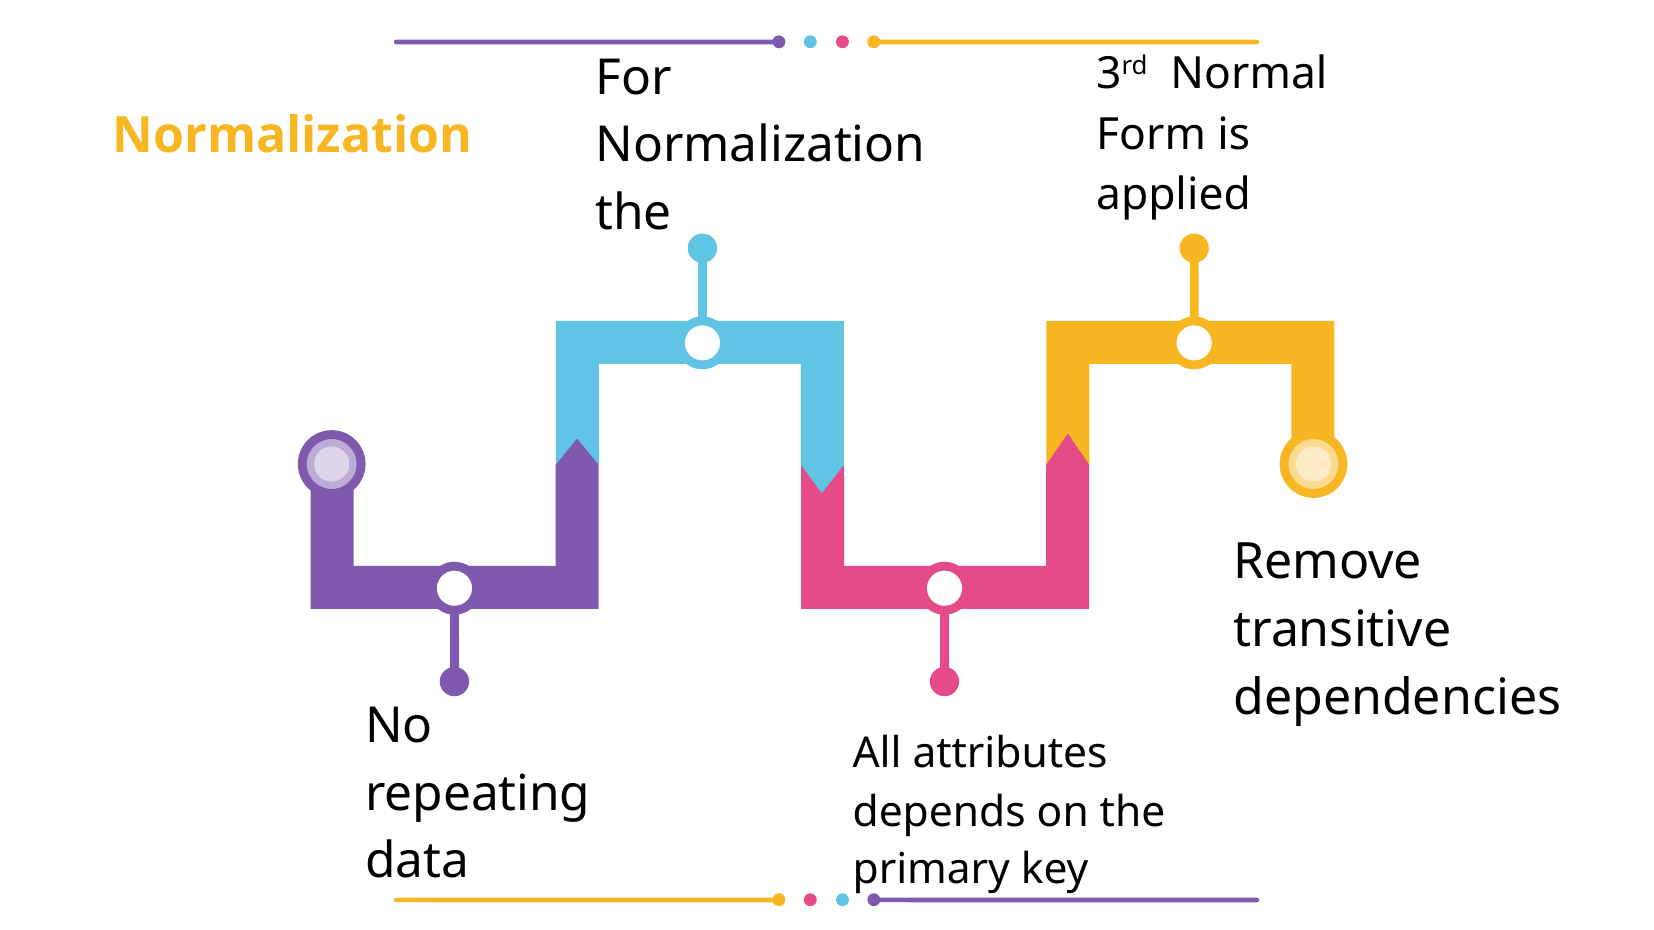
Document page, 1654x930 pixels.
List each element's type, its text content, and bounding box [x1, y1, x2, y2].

text_box Remove transitive dependencies [1162, 524, 1575, 750]
text_box [310, 494, 440, 609]
text_box [555, 320, 680, 464]
text_box [801, 464, 930, 609]
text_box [302, 434, 362, 494]
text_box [680, 233, 725, 365]
text_box [959, 433, 1090, 609]
text_box [469, 438, 599, 609]
list 3rd Normal Form is applied [1033, 41, 1350, 263]
list For Normalization the [525, 41, 975, 246]
list No repeating data [295, 689, 620, 894]
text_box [922, 566, 967, 697]
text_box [432, 566, 477, 697]
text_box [1172, 233, 1217, 365]
text_box [725, 320, 844, 494]
text_box [1046, 320, 1172, 464]
text_box [1217, 320, 1335, 434]
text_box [1284, 434, 1343, 494]
subtitle Normalization [112, 44, 488, 222]
list All attributes depends on the primary key [787, 722, 1202, 900]
